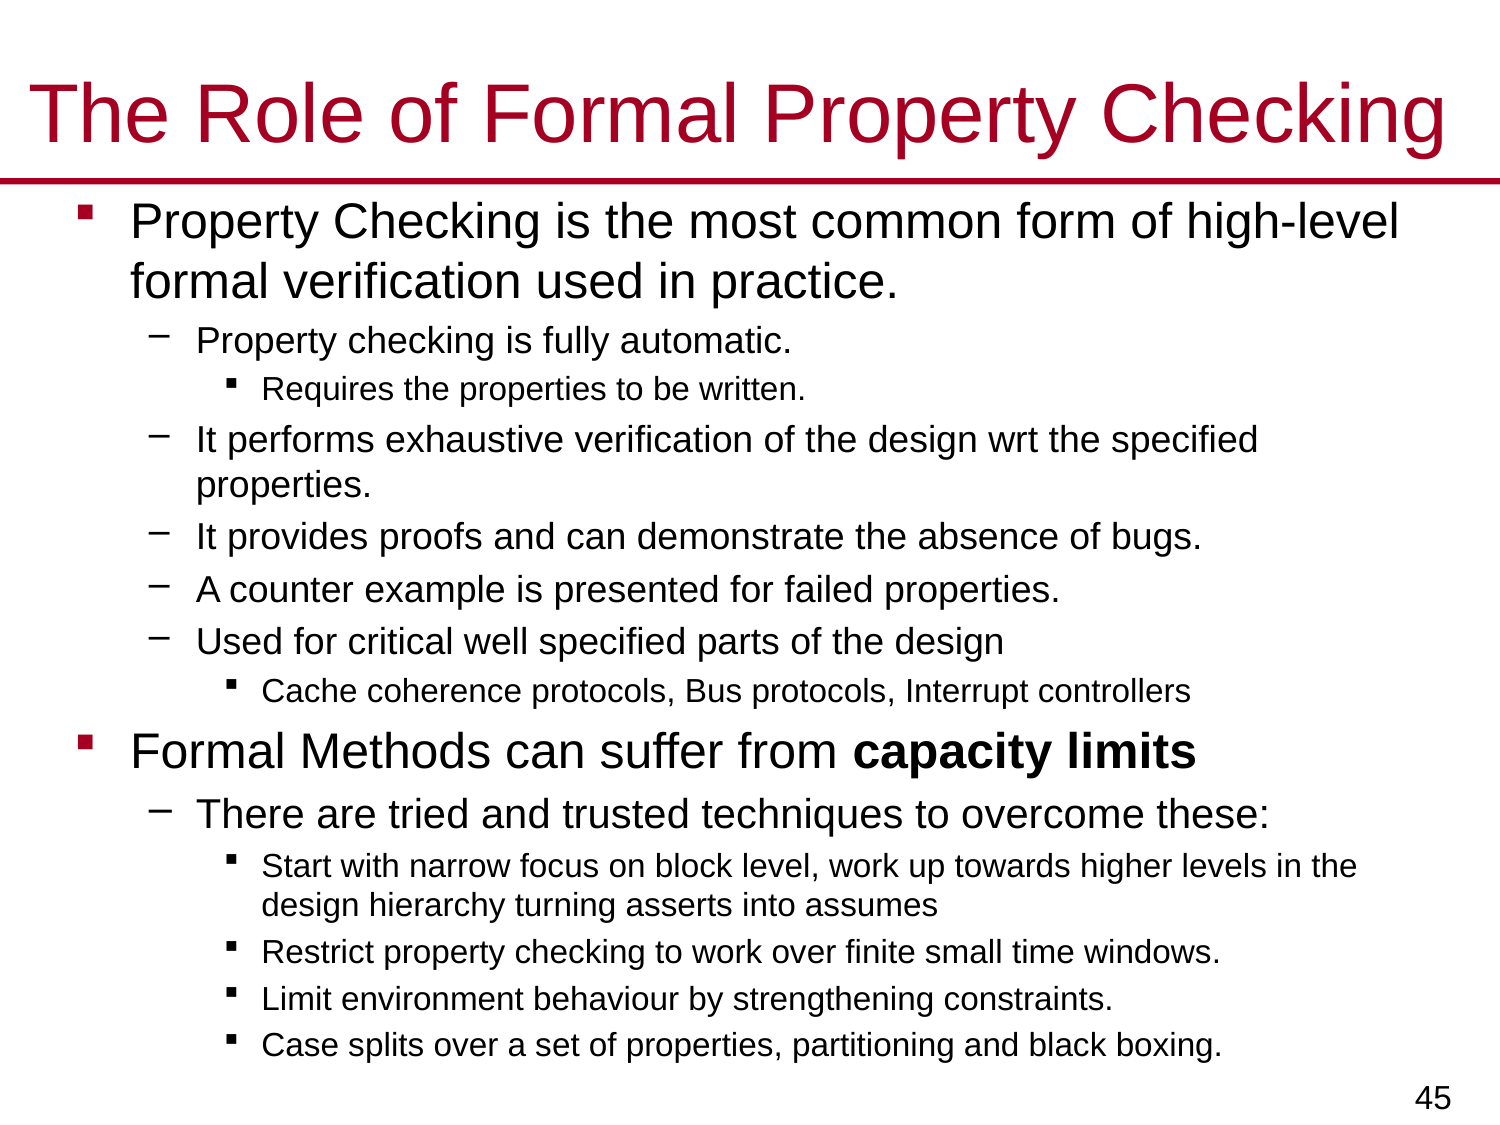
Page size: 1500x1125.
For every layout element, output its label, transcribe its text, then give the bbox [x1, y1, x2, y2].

list Property Checking is the most common form of high-level formal verification used in practice. Property checking is fully automatic. Requires the properties to be written. It performs exhaustive verification of the design wrt the specified properties. It provides proofs and can demonstrate the absence of bugs. A counter example is presented for failed properties. Used for critical well specified parts of the design Cache coherence protocols, Bus protocols, Interrupt controllers Formal Methods can suffer from capacity limits There are tried and trusted techniques to overcome these: Start with narrow focus on block level, work up towards higher levels in the design hierarchy turning asserts into assumes Restrict property checking to work over finite small time windows. Limit environment behaviour by strengthening constraints. Case splits over a set of properties, partitioning and black boxing. [58, 180, 1442, 1098]
title The Role of Formal Property Checking [0, 44, 1500, 175]
